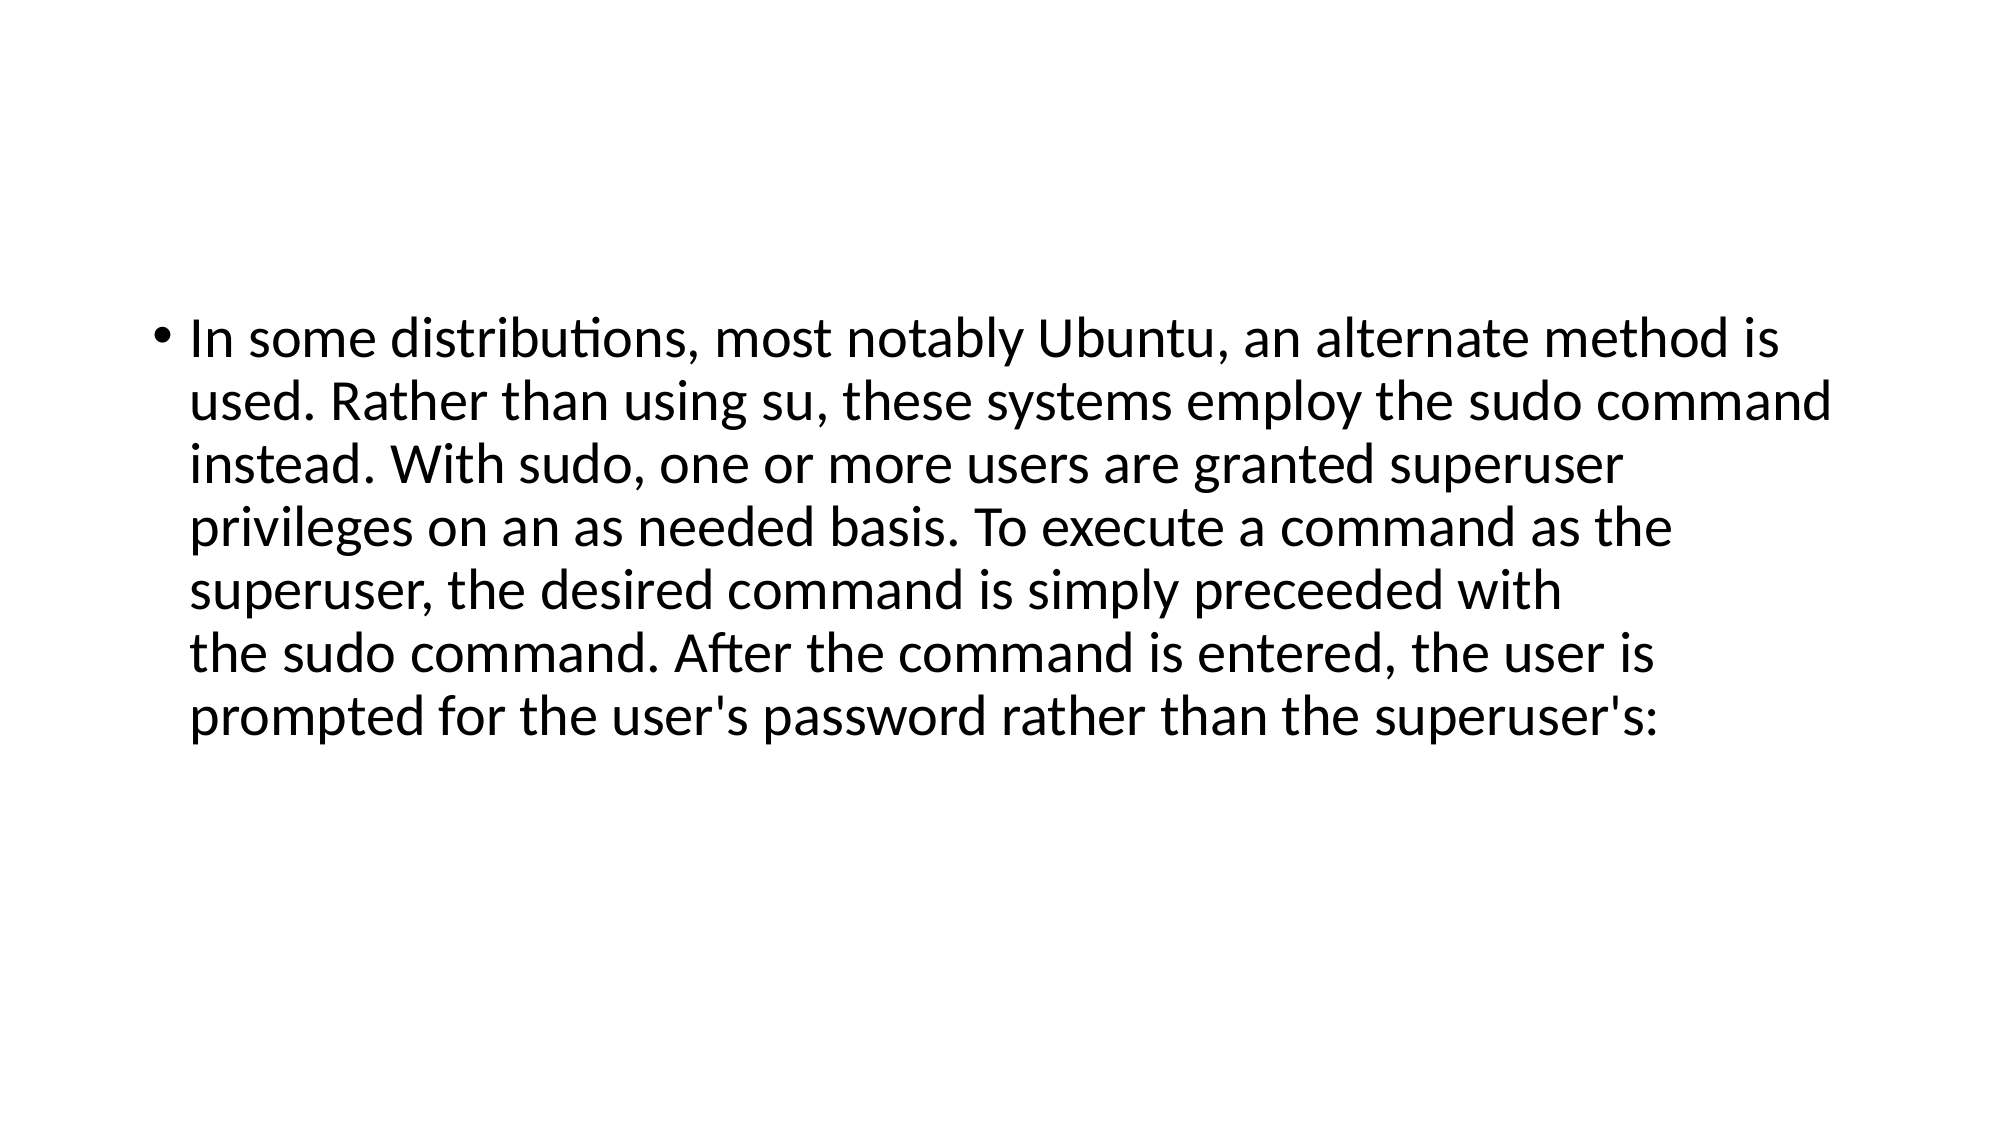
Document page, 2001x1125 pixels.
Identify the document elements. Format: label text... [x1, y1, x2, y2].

list In some distributions, most notably Ubuntu, an alternate method is used. Rather than using su, these systems employ the sudo command instead. With sudo, one or more users are granted superuser privileges on an as needed basis. To execute a command as the superuser, the desired command is simply preceeded with the sudo command. After the command is entered, the user is prompted for the user's password rather than the superuser's: [137, 299, 1863, 1014]
